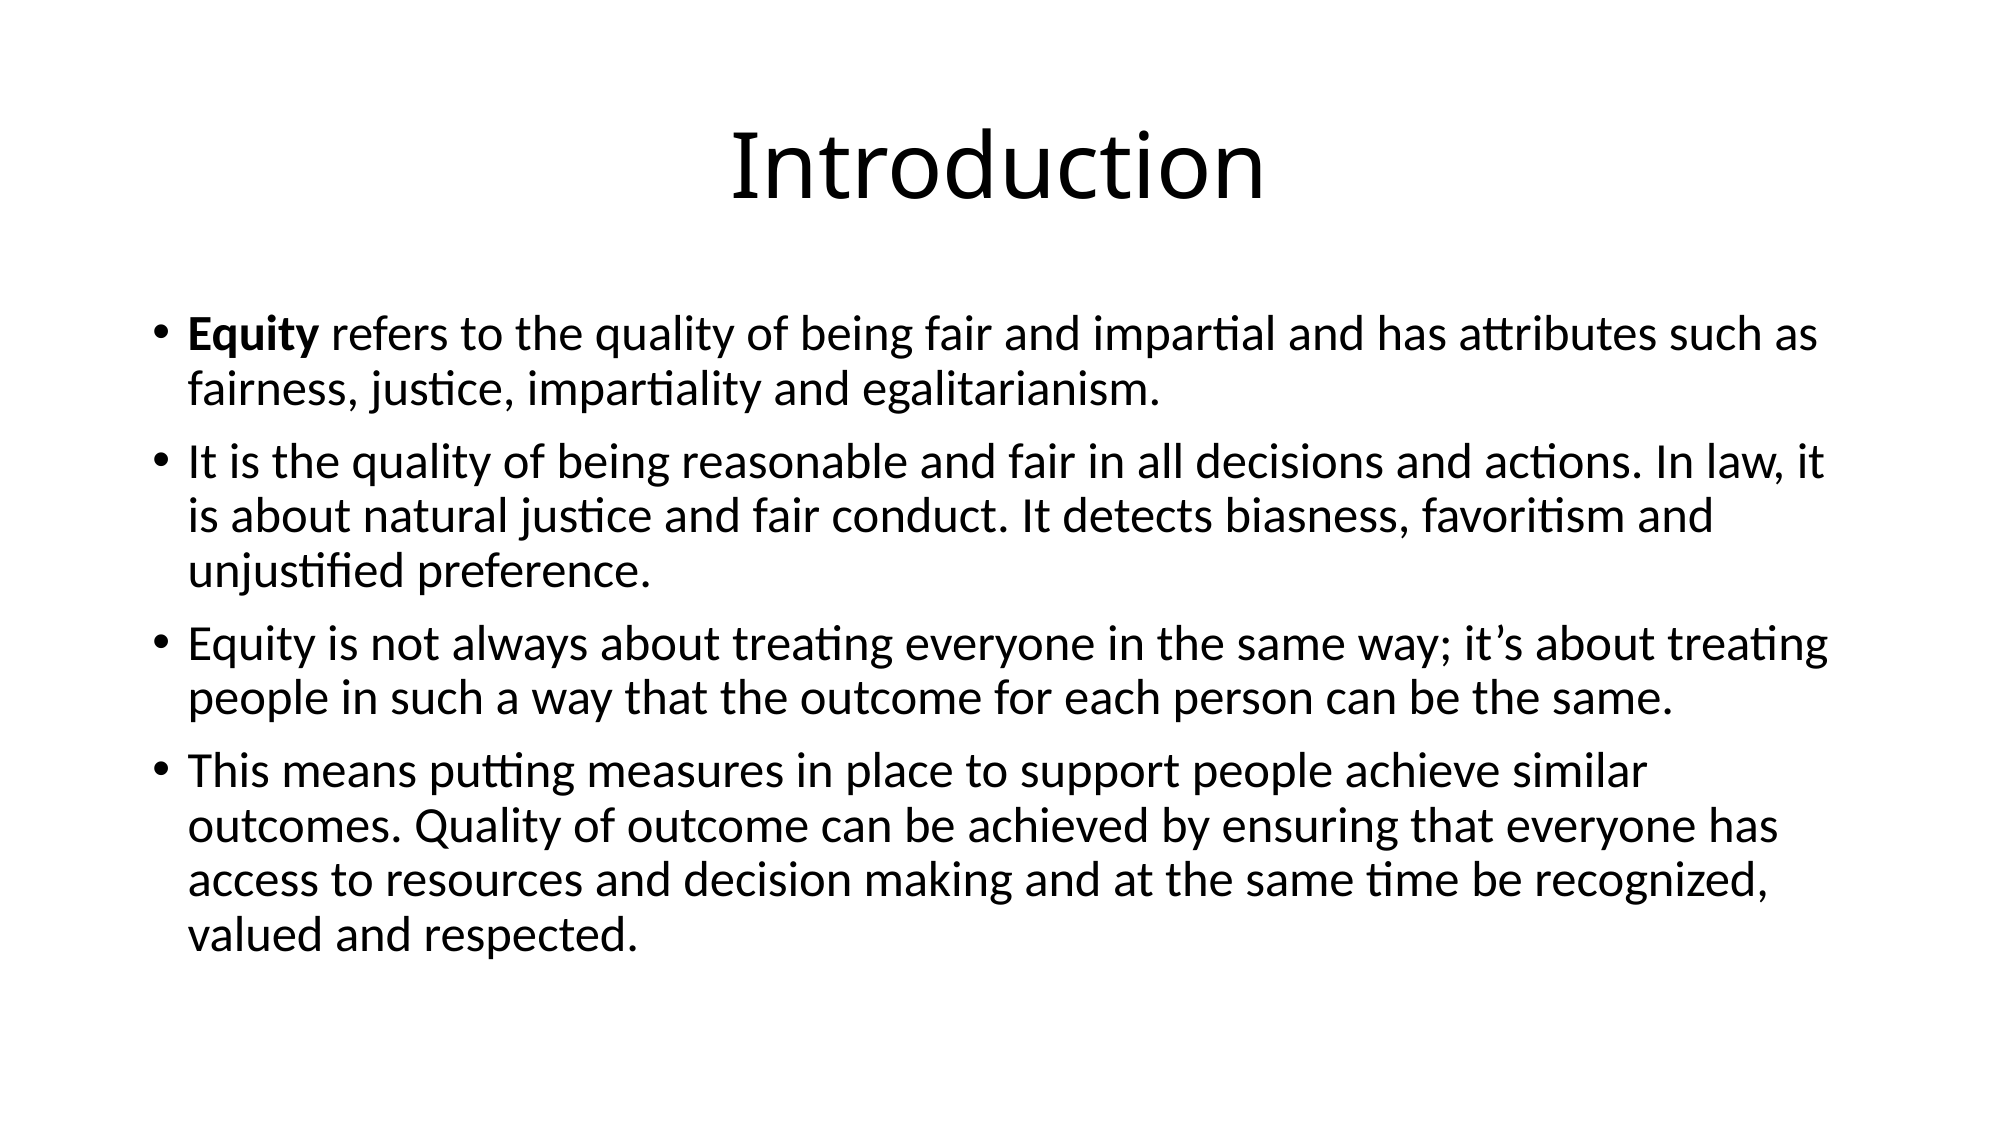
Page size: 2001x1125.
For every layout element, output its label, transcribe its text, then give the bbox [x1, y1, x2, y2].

title Introduction [137, 59, 1863, 278]
list Equity refers to the quality of being fair and impartial and has attributes such as fairness, justice, impartiality and egalitarianism. It is the quality of being reasonable and fair in all decisions and actions. In law, it is about natural justice and fair conduct. It detects biasness, favoritism and unjustified preference. Equity is not always about treating everyone in the same way; it’s about treating people in such a way that the outcome for each person can be the same. This means putting measures in place to support people achieve similar outcomes. Quality of outcome can be achieved by ensuring that everyone has access to resources and decision making and at the same time be recognized, valued and respected. [137, 299, 1863, 1014]
